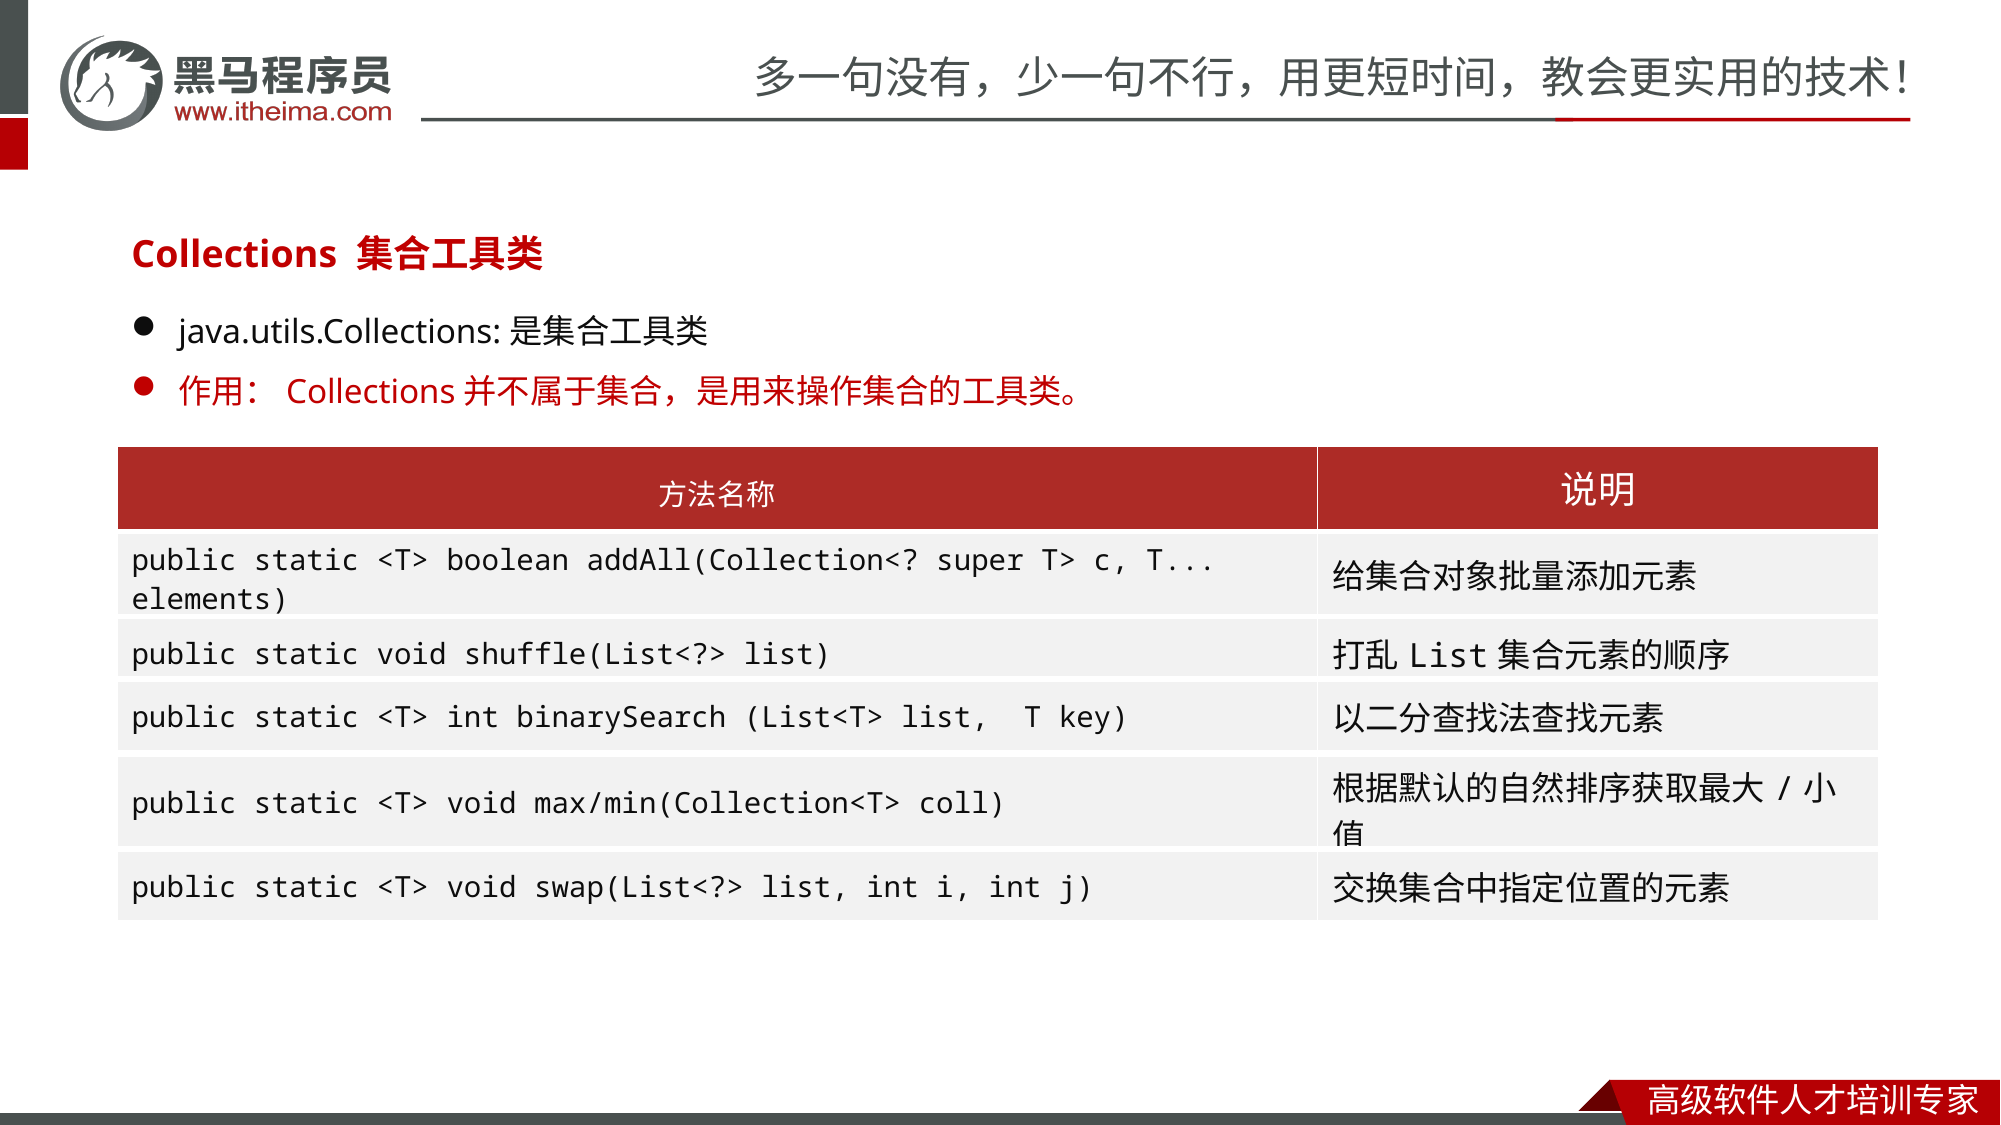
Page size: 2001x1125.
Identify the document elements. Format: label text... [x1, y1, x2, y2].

text_box [116, 226, 1722, 402]
table_header 说明 [1318, 447, 1878, 529]
table_cell public static <T> void swap(List<?> list, int i, int j) [118, 852, 1317, 920]
table_cell public static <T> boolean addAll(Collection<? super T> c, T... elements) [118, 534, 1317, 614]
picture [14, 0, 453, 179]
table_header 以二分查找法查找元素 [1318, 682, 1878, 750]
table_header 根据默认的自然排序获取最大/小值 [1318, 757, 1878, 846]
text_box Collections 集合工具类 [116, 222, 1117, 282]
table_cell 打乱List集合元素的顺序 [1318, 619, 1878, 676]
table_cell public static void shuffle(List<?> list) [118, 619, 1317, 676]
table_cell 交换集合中指定位置的元素 [1318, 852, 1878, 920]
table_cell 给集合对象批量添加元素 [1318, 534, 1878, 614]
table_header public static <T> int binarySearch (List<T> list, T key) [118, 682, 1317, 750]
table_header 方法名称 [118, 447, 1317, 529]
text_box java.utils.Collections:是集合工具类 作用：Collections并不属于集合，是用来操作集合的工具类。 [116, 283, 1117, 418]
table_header public static <T> void max/min(Collection<T> coll) [118, 757, 1317, 846]
